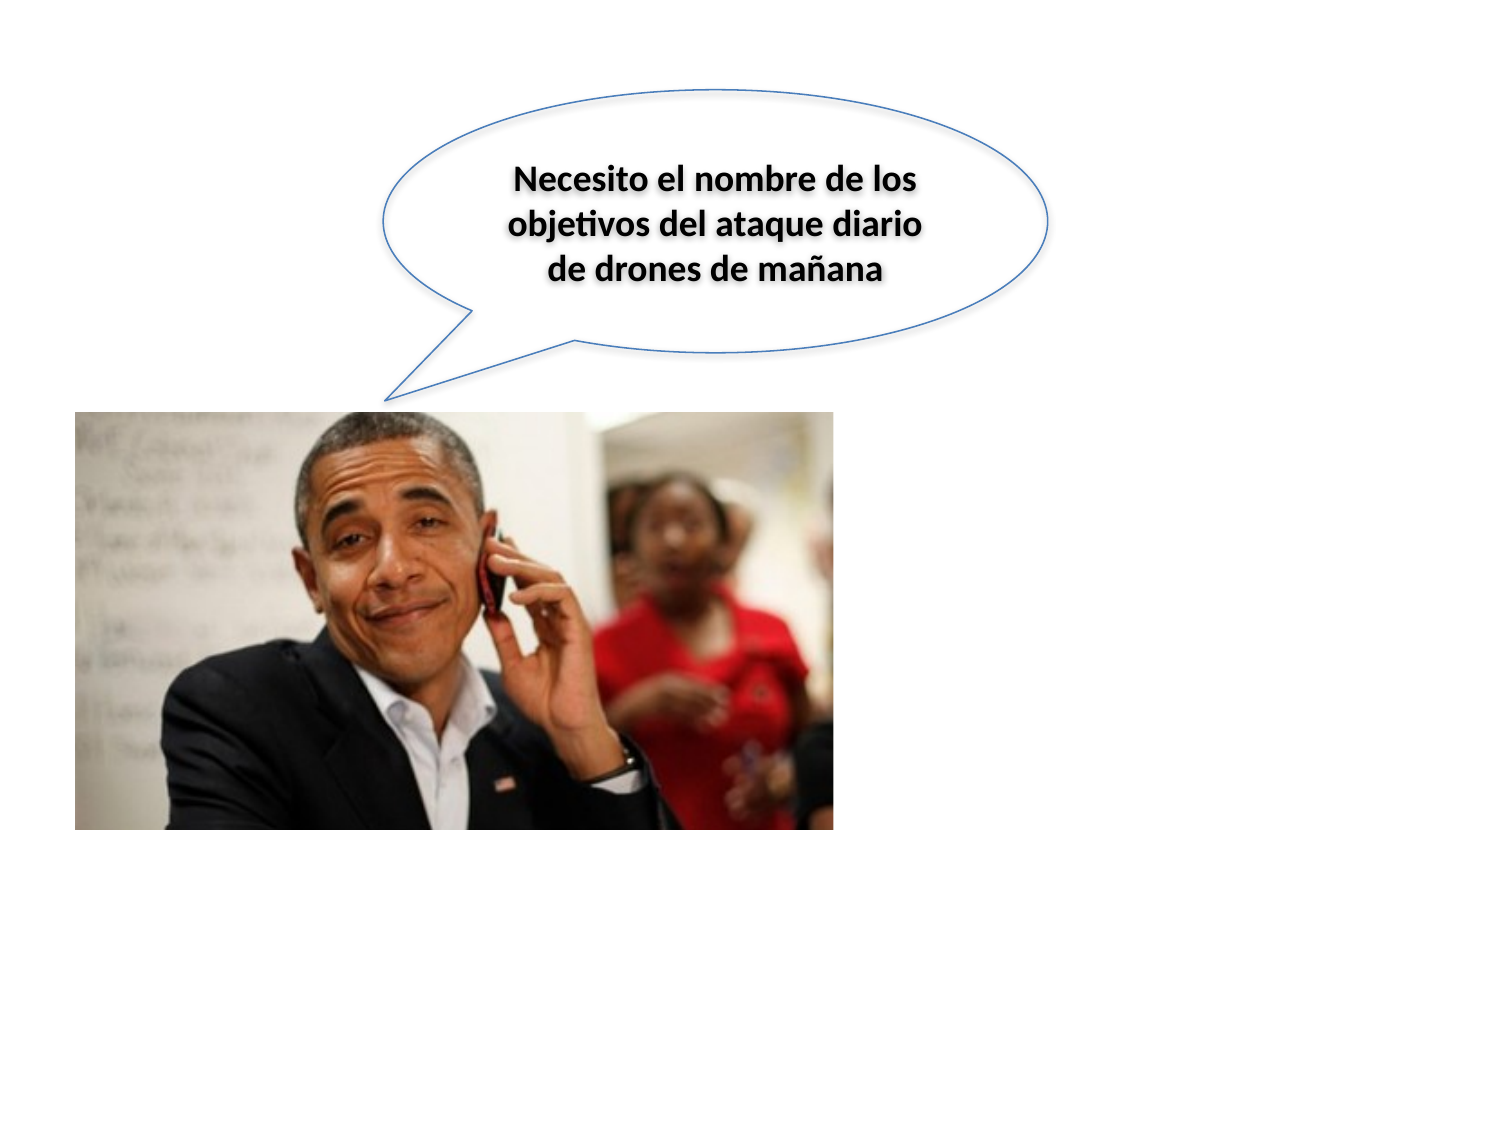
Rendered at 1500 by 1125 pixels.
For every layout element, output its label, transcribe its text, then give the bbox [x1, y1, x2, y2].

text_box Necesito el nombre de los objetivos del ataque diario de drones de mañana [382, 88, 1049, 402]
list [74, 411, 834, 830]
